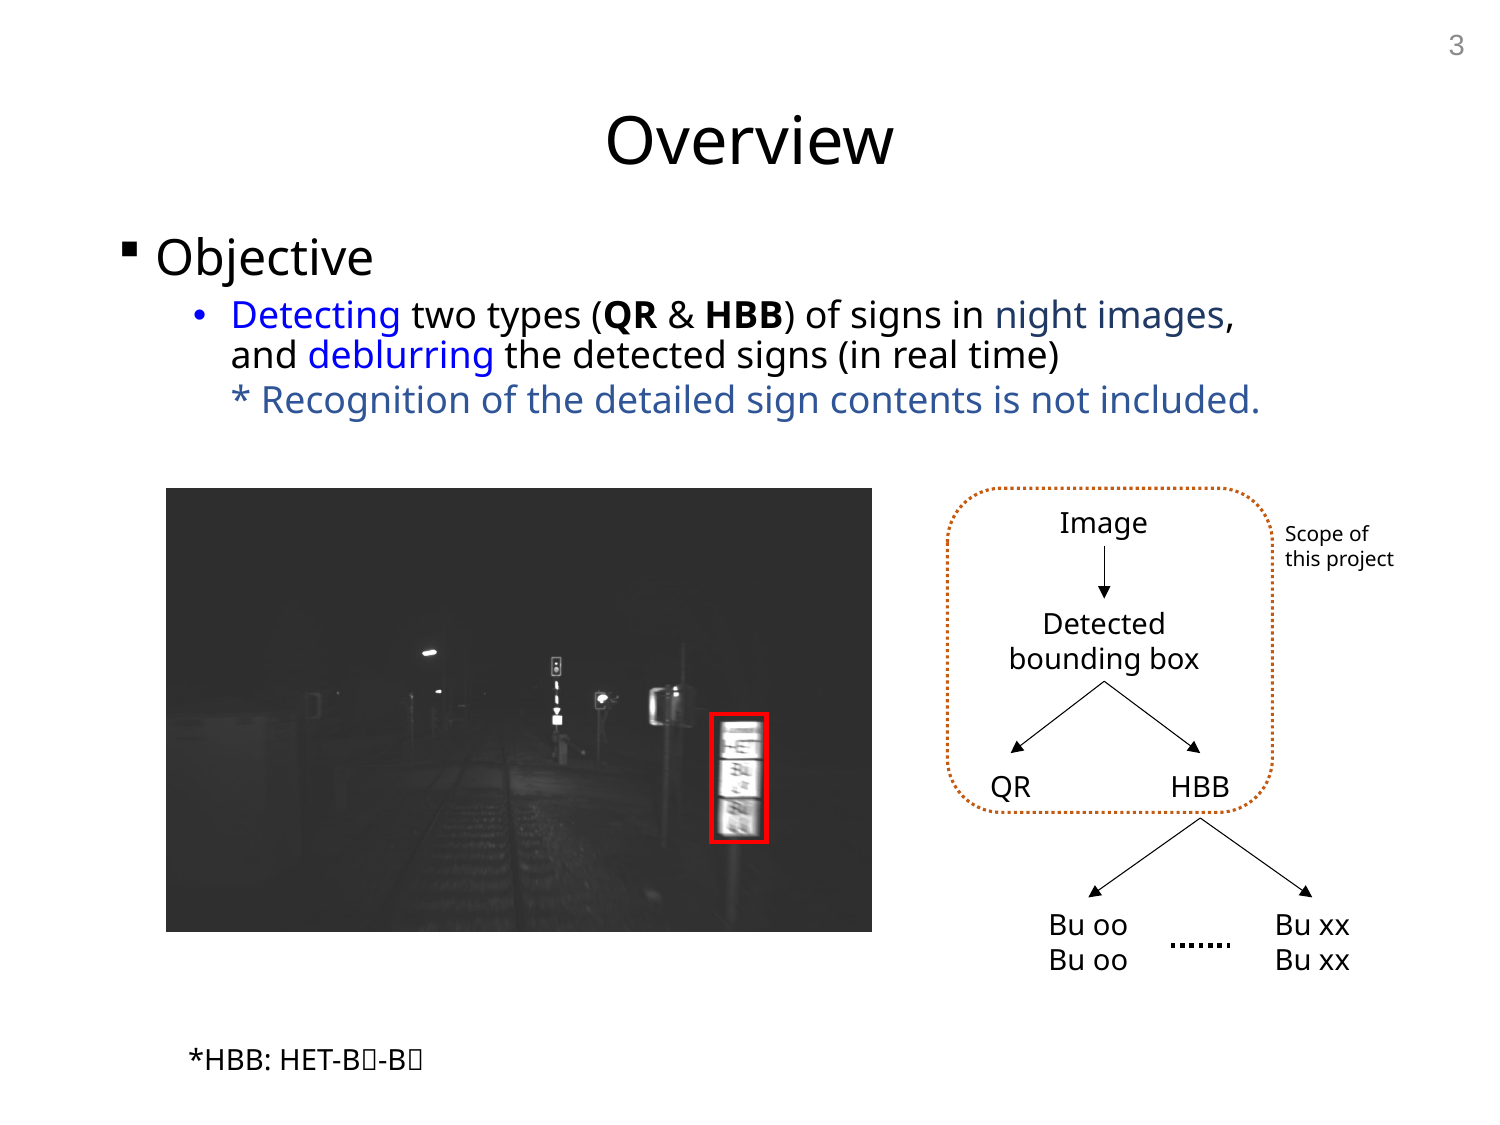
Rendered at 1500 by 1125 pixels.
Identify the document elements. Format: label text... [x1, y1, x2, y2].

text_box Scope of this project [1269, 518, 1428, 573]
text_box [1088, 818, 1200, 898]
text_box *HBB: HET-B-B [172, 1031, 499, 1087]
list Objective Detecting two types (QR & HBB) of signs in night images, and deblurring the detected signs (in real time) * Recognition of the detailed sign contents is not included. [103, 224, 1397, 461]
text_box Bu xx Bu xx [1246, 896, 1378, 987]
text_box [946, 487, 1274, 814]
text_box Image [973, 497, 1236, 547]
text_box HBB [1142, 798, 1258, 818]
picture [166, 488, 872, 932]
slide_number 3 [1142, 14, 1480, 75]
text_box Bu oo Bu oo [1022, 896, 1154, 987]
text_box QR [961, 797, 1060, 819]
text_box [1010, 681, 1104, 754]
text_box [1200, 818, 1313, 898]
title Overview [103, 92, 1397, 193]
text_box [1104, 681, 1201, 754]
